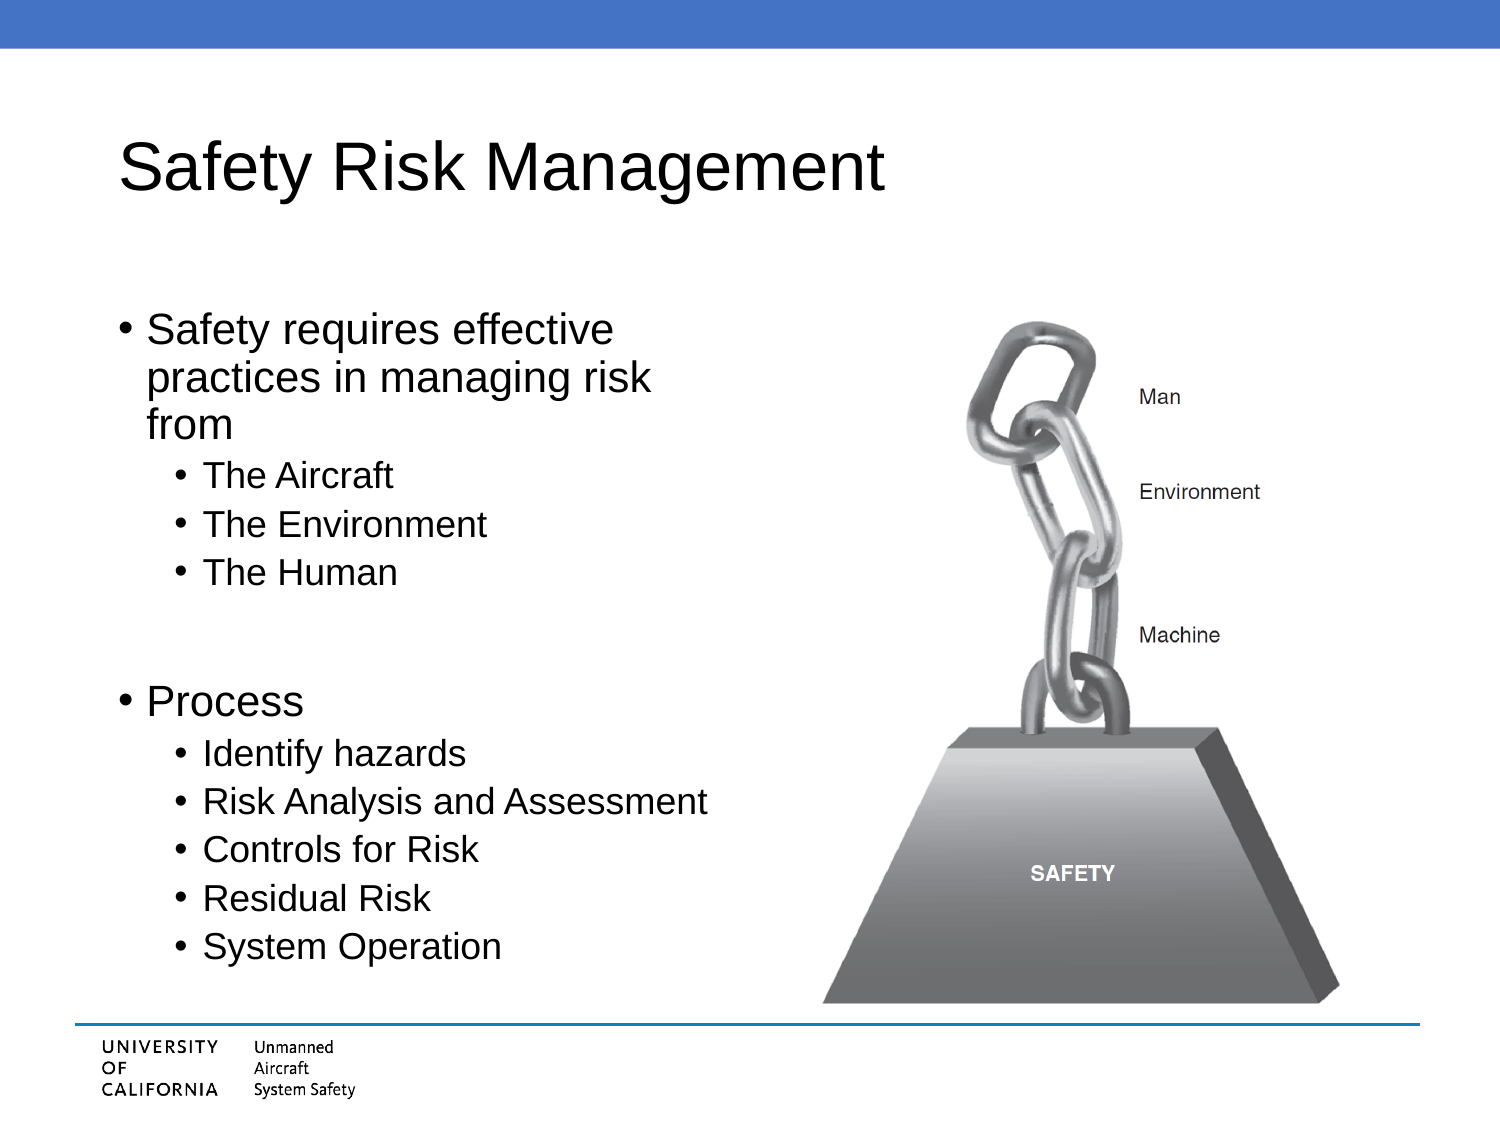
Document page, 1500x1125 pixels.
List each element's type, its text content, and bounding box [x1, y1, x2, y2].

title Safety Risk Management [103, 59, 1397, 278]
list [787, 299, 1373, 1014]
list Safety requires effective practices in managing risk from The Aircraft The Environment The Human Process Identify hazards Risk Analysis and Assessment Controls for Risk Residual Risk System Operation [103, 299, 738, 1014]
picture [75, 1016, 382, 1116]
